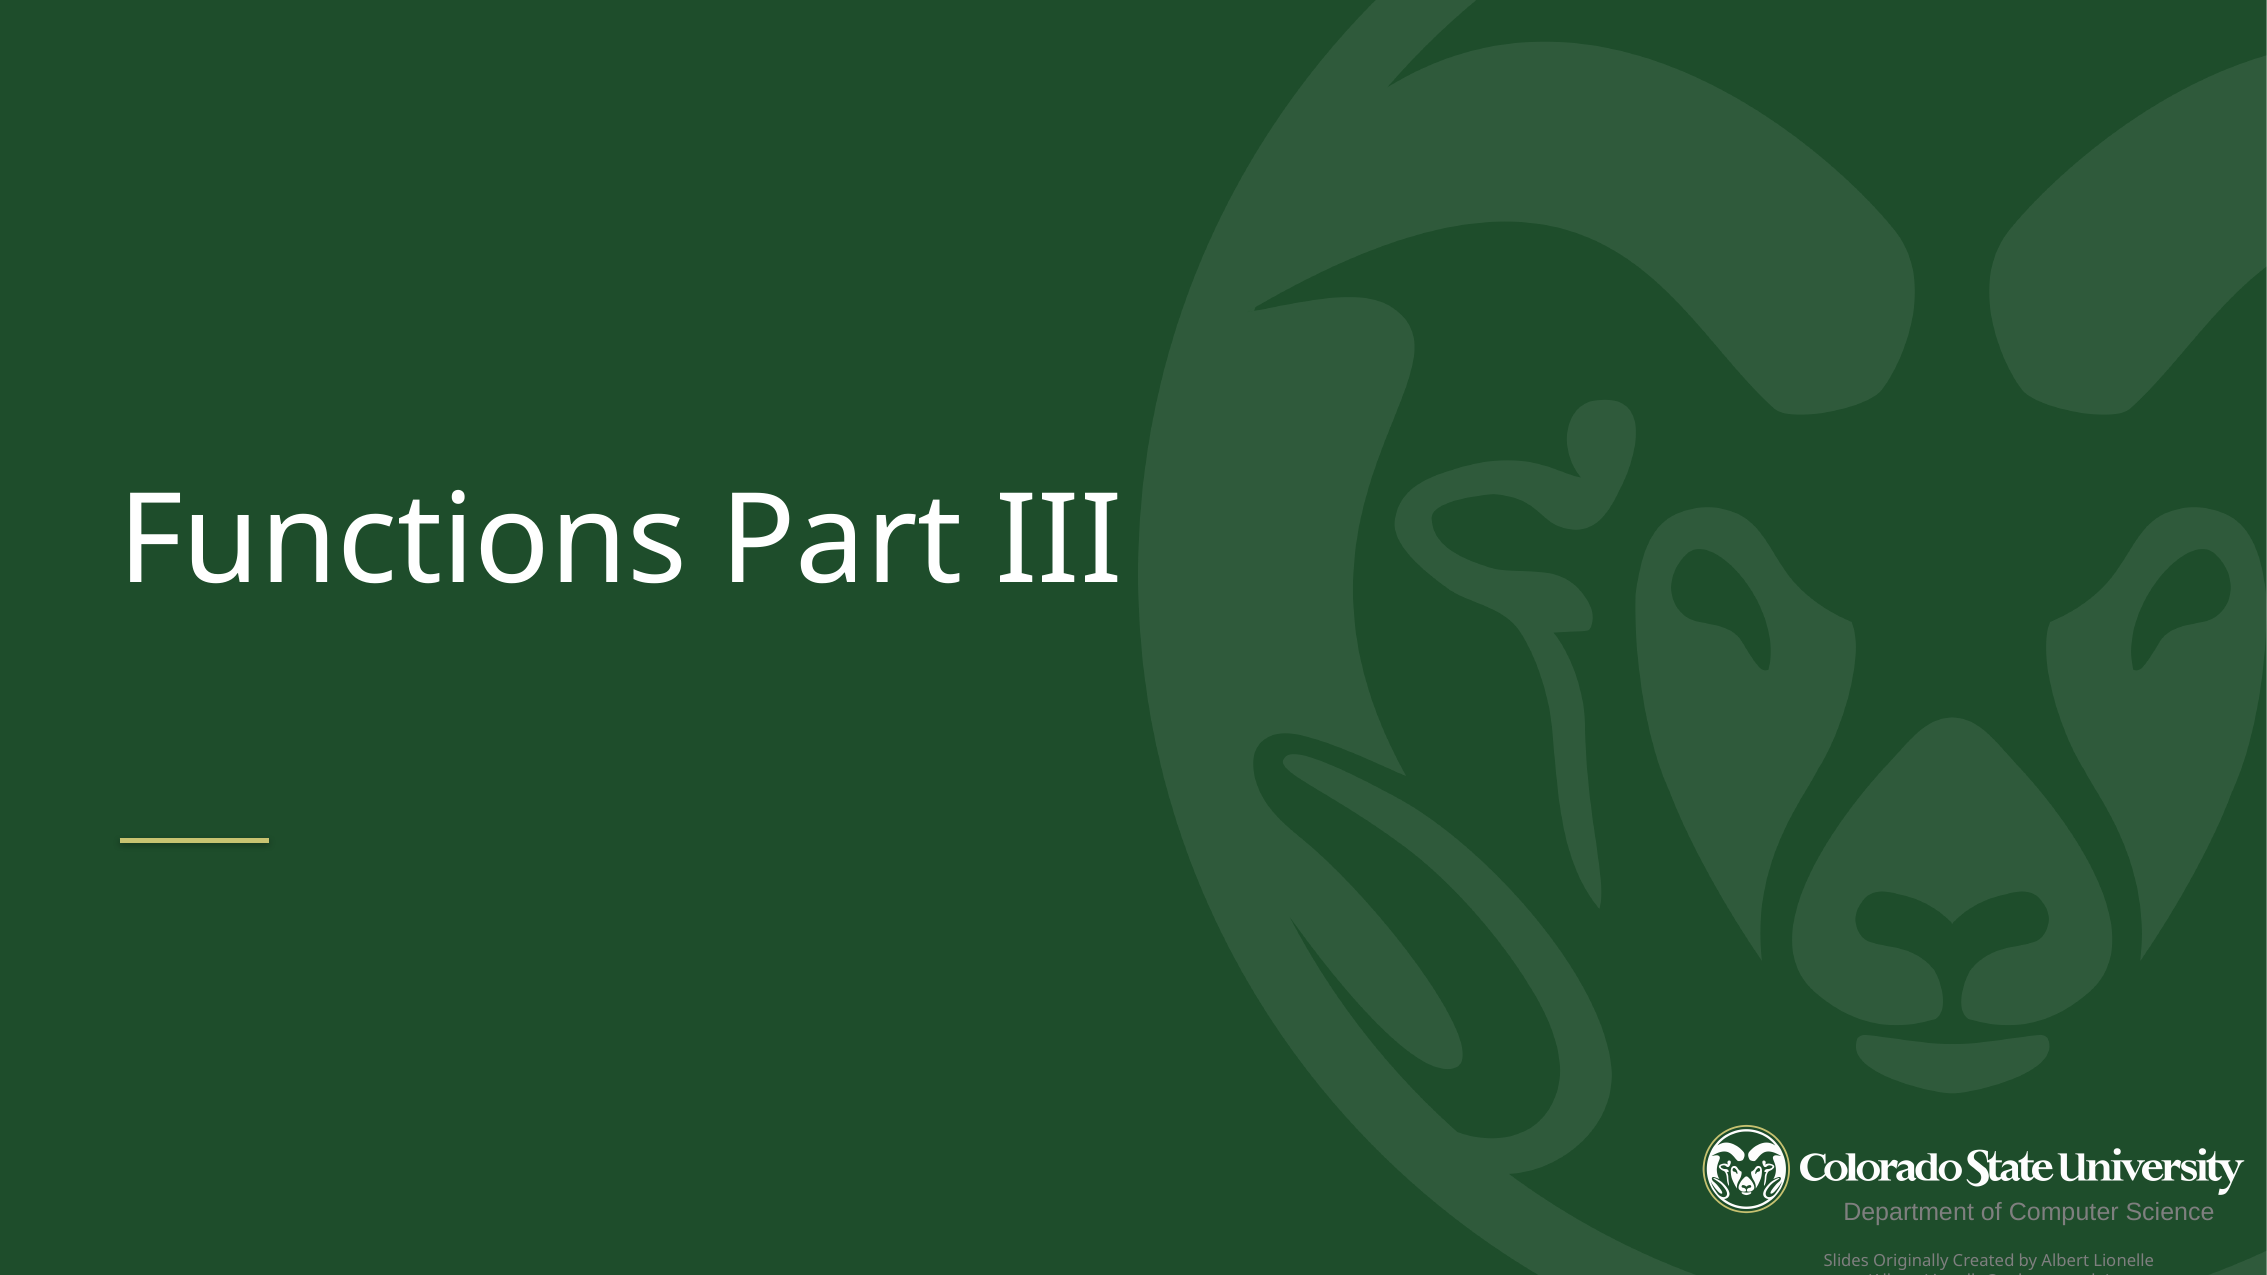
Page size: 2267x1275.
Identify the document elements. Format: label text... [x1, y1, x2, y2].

list Functions Part III [103, 442, 2164, 624]
picture [1682, 1102, 2267, 1234]
